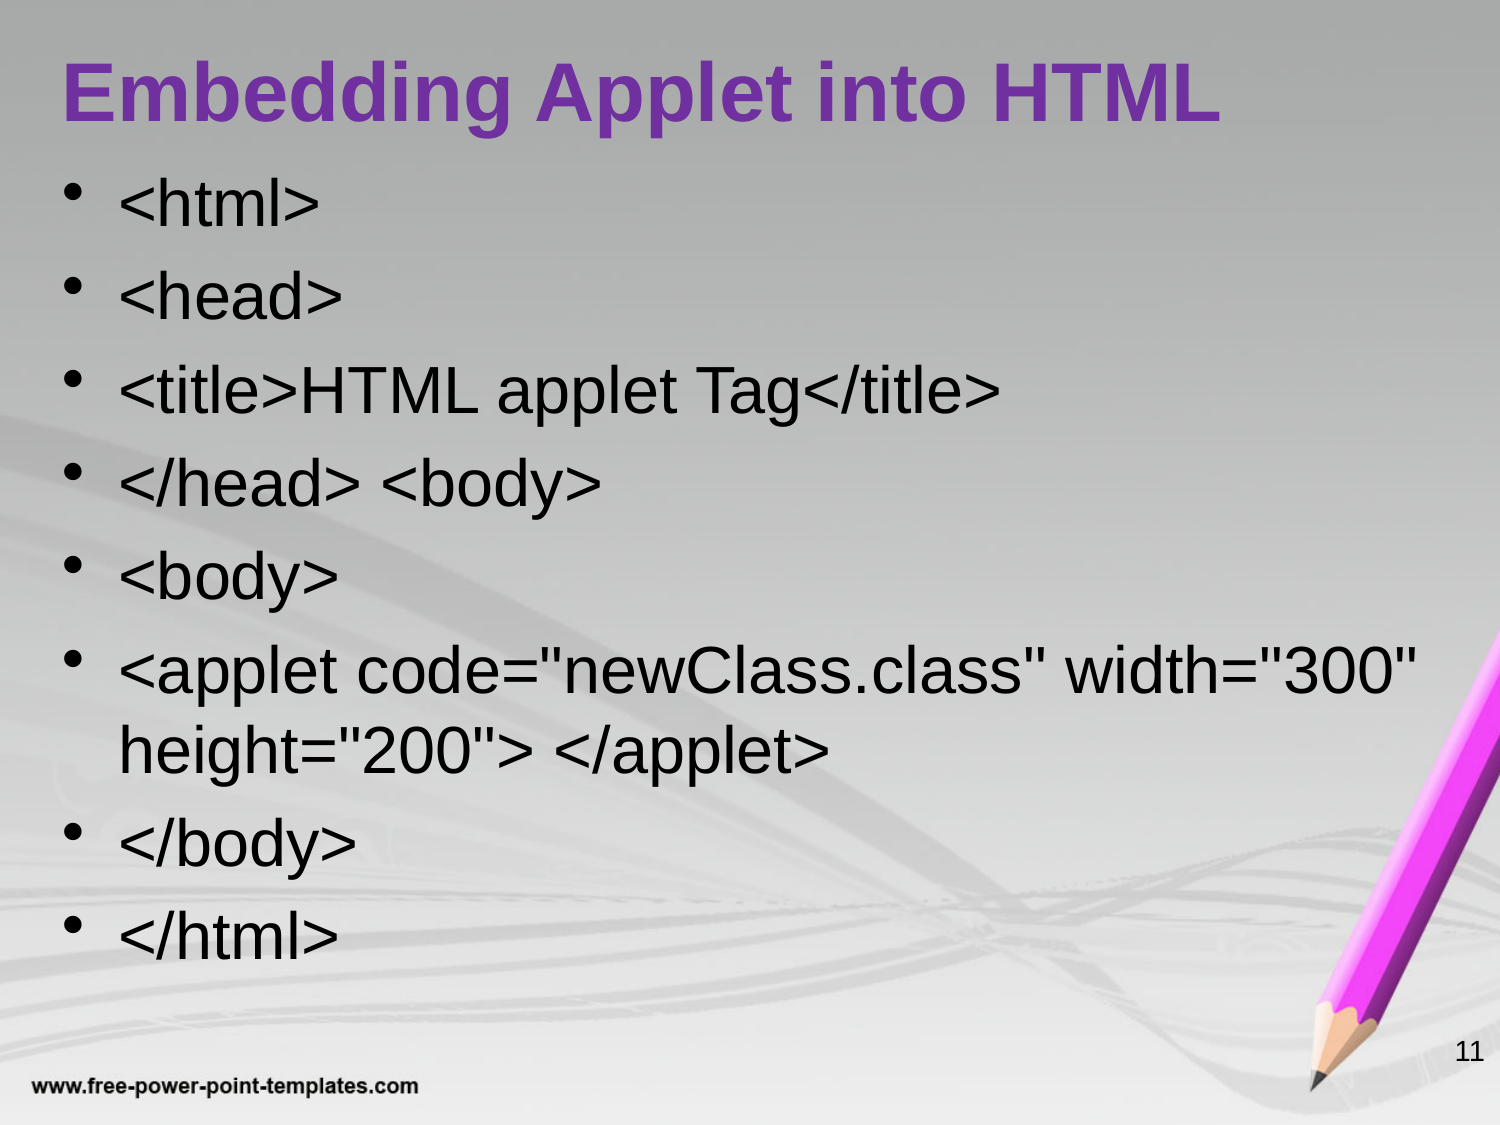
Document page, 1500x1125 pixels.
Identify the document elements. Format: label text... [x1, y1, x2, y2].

picture [0, 0, 1500, 1125]
list <html> <head> <title>HTML applet Tag</title> </head> <body> <body> <applet code="newClass.class" width="300" height="200"> </applet> </body> </html> [46, 152, 1442, 1079]
slide_number 11 [1149, 1024, 1500, 1101]
title Embedding Applet into HTML [46, 23, 1442, 152]
